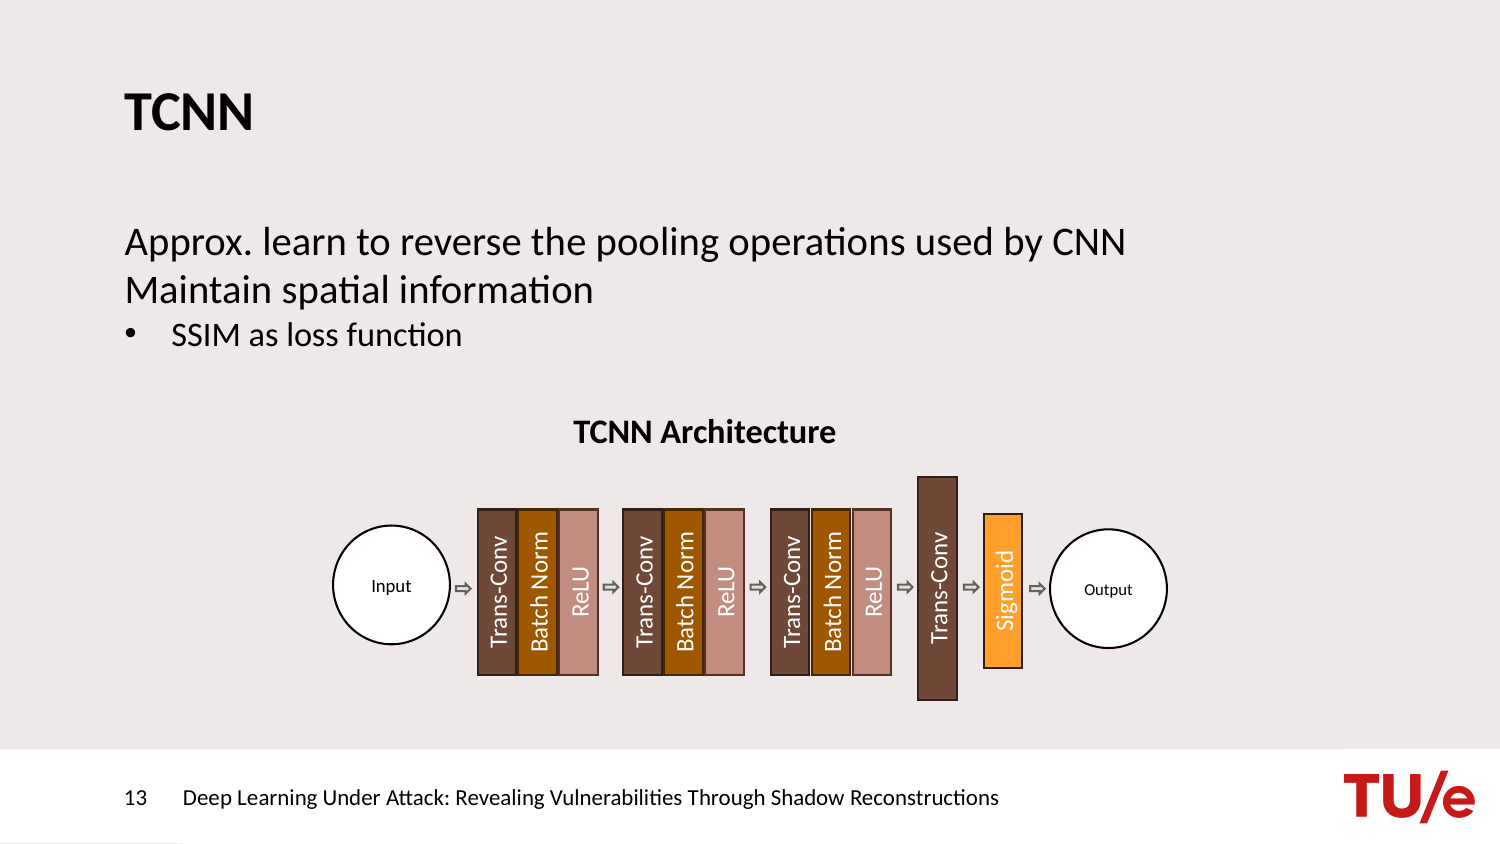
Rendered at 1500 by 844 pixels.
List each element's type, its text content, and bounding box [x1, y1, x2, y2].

slide_number 13 [0, 749, 183, 844]
title TCNN [124, 85, 1364, 174]
text_box TCNN Architecture [532, 401, 878, 456]
picture [1339, 749, 1500, 844]
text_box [332, 477, 1167, 700]
footer Deep Learning Under Attack: Revealing Vulnerabilities Through Shadow Reconstructions [183, 749, 1339, 844]
list Approx. learn to reverse the pooling operations used by CNN Maintain spatial information SSIM as loss function [124, 214, 1364, 380]
